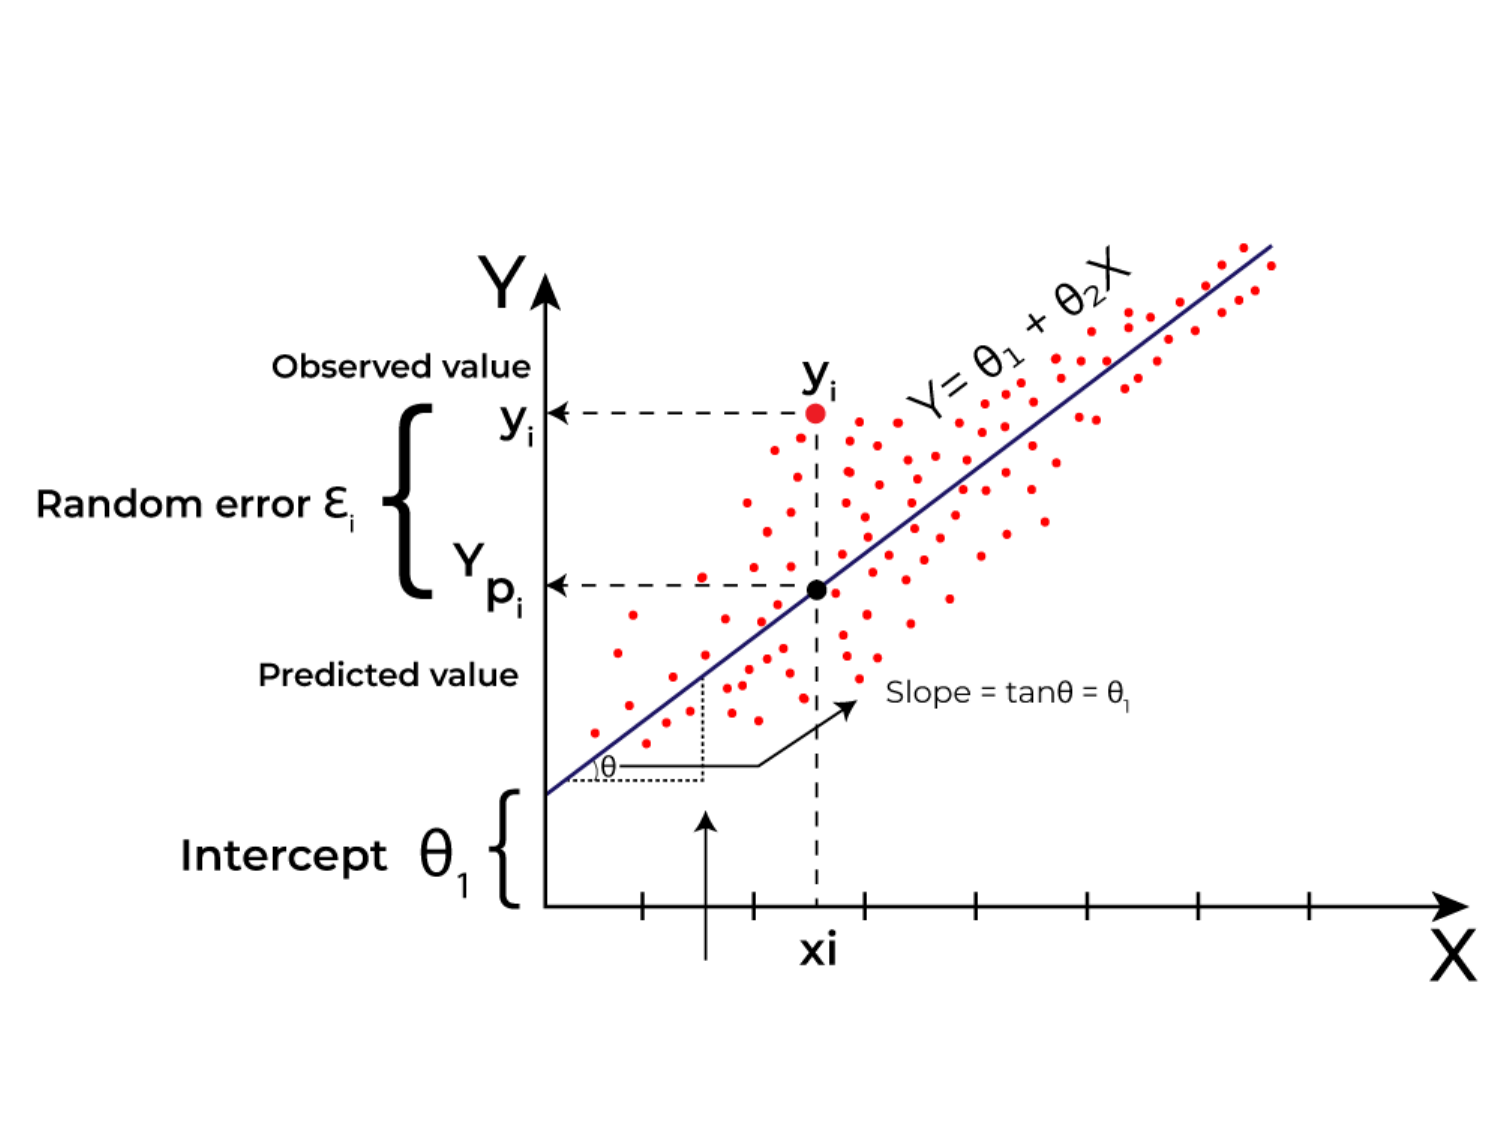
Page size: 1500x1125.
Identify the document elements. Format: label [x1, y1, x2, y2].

picture [0, 91, 1500, 1033]
